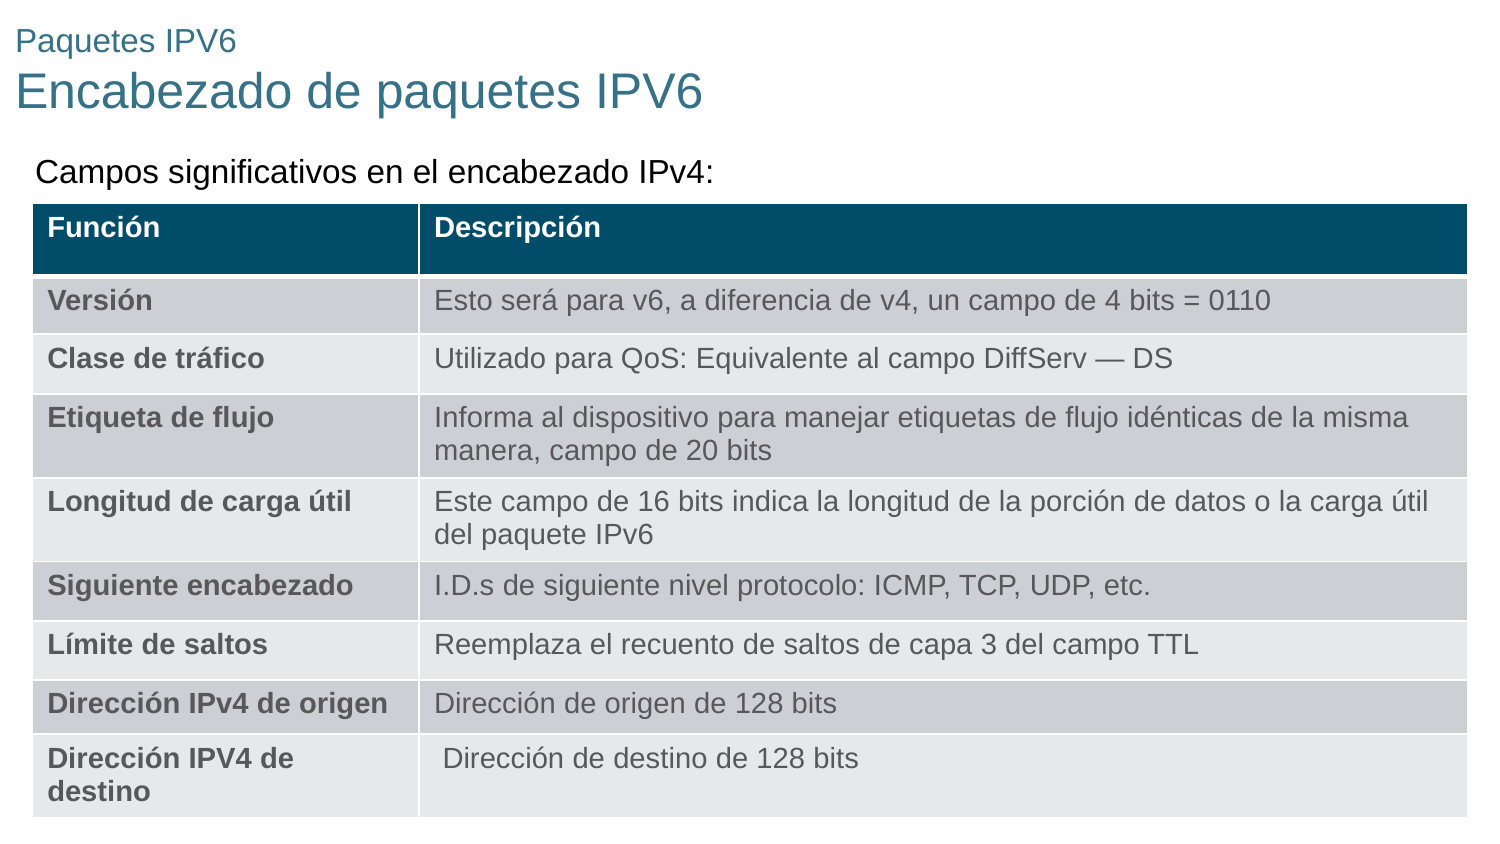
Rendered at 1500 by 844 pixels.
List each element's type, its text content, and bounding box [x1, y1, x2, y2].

table_cell Dirección IPv4 de origen [33, 681, 418, 733]
title Paquetes IPV6 Encabezado de paquetes IPV6 [0, 6, 1500, 131]
table_cell Versión [33, 279, 418, 333]
table_cell Clase de tráfico [33, 335, 418, 393]
list Campos significativos en el encabezado IPv4: [20, 142, 1373, 218]
table_cell Siguiente encabezado [33, 562, 418, 620]
table_cell Dirección de destino de 128 bits [420, 735, 1467, 817]
table_cell Etiqueta de flujo [33, 395, 418, 477]
table_header Función [33, 204, 418, 274]
table_cell Este campo de 16 bits indica la longitud de la porción de datos o la carga útil del paquete IPv6 [420, 479, 1467, 561]
table_cell Informa al dispositivo para manejar etiquetas de flujo idénticas de la misma manera, campo de 20 bits [420, 395, 1467, 477]
table_cell Reemplaza el recuento de saltos de capa 3 del campo TTL [420, 622, 1467, 679]
table_cell Dirección de origen de 128 bits [420, 681, 1467, 733]
table_cell Longitud de carga útil [33, 479, 418, 561]
table_cell Límite de saltos [33, 622, 418, 679]
table_cell Utilizado para QoS: Equivalente al campo DiffServ — DS [420, 335, 1467, 393]
table_header Descripción [420, 204, 1467, 274]
table_cell Esto será para v6, a diferencia de v4, un campo de 4 bits = 0110 [420, 279, 1467, 333]
table_cell I.D.s de siguiente nivel protocolo: ICMP, TCP, UDP, etc. [420, 562, 1467, 620]
table_cell Dirección IPV4 de destino [33, 735, 418, 817]
